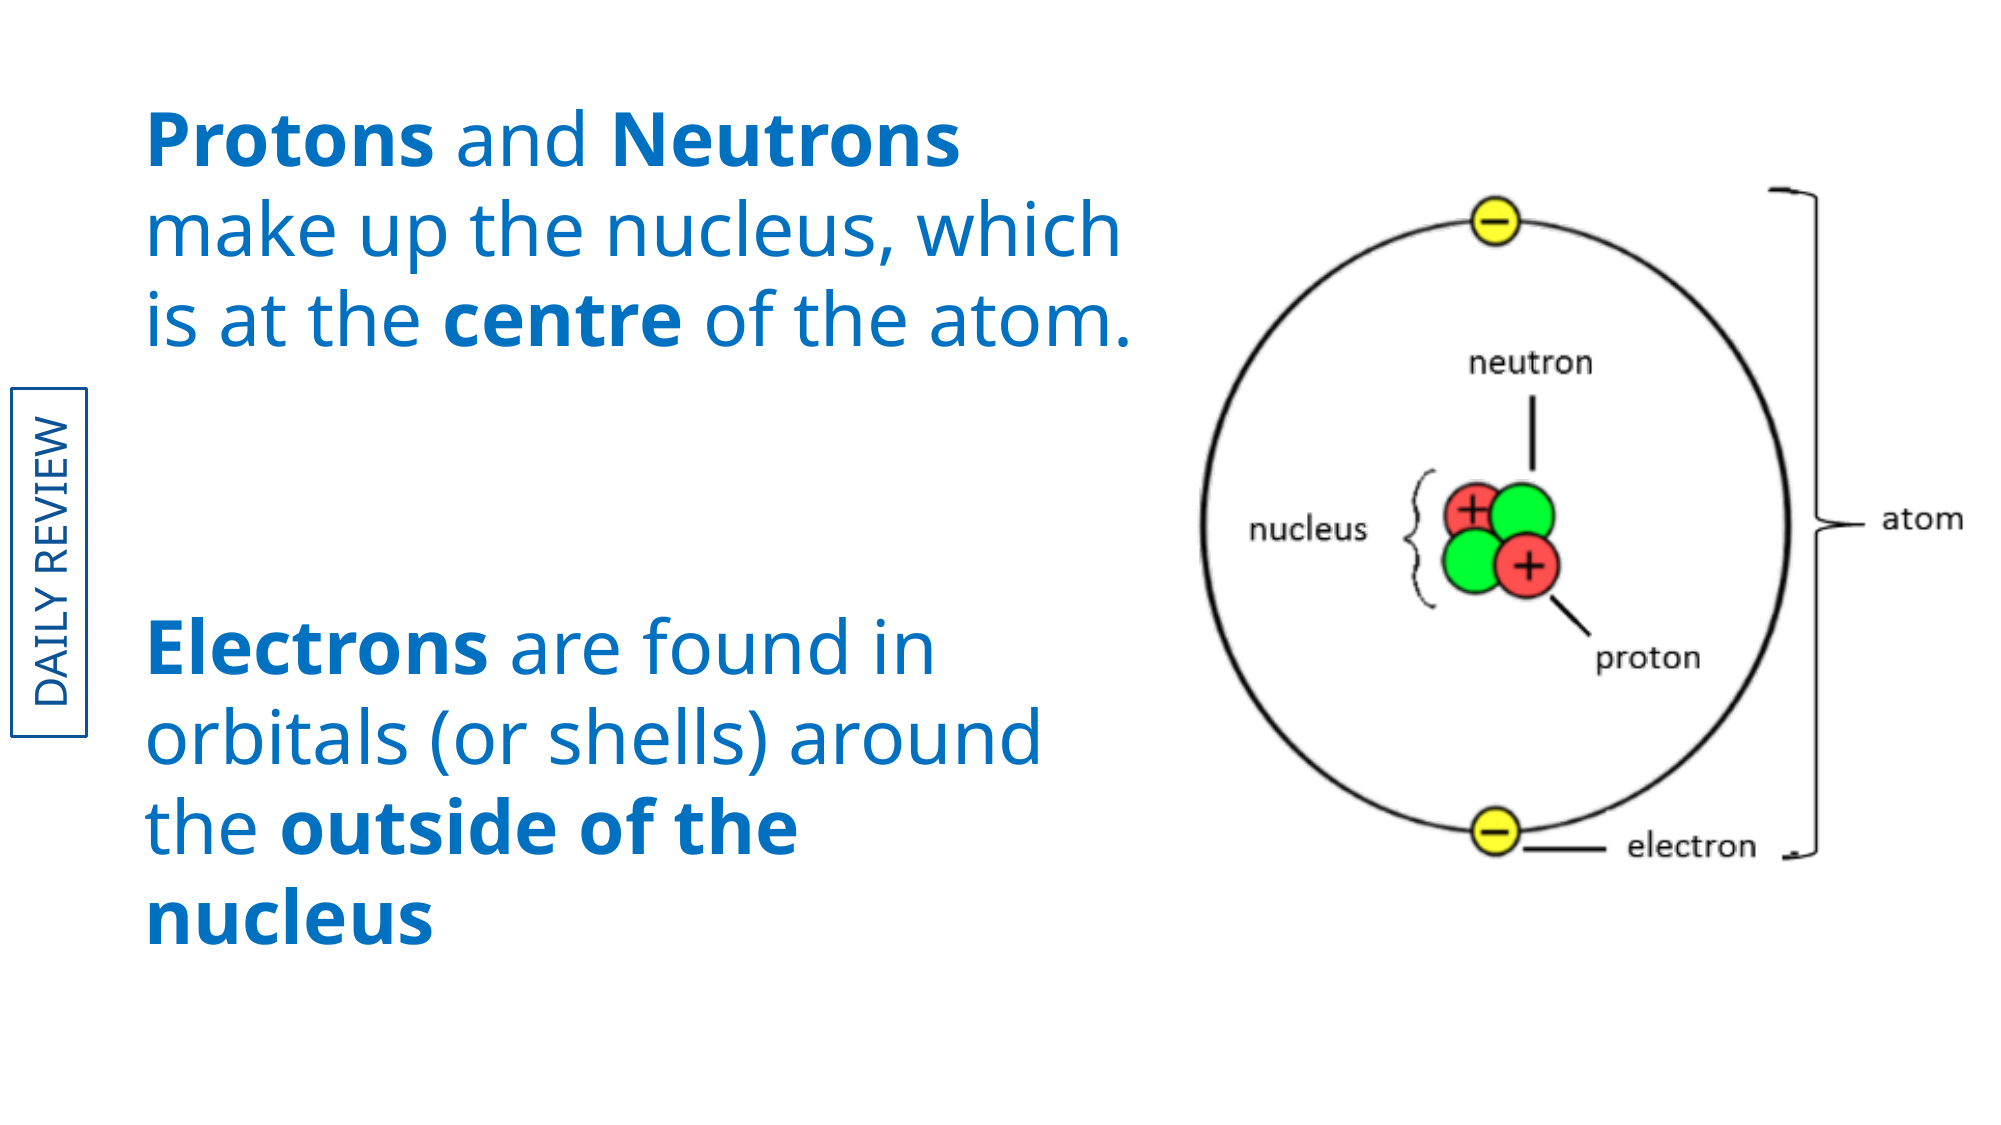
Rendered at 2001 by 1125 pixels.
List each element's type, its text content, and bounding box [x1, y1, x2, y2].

picture [1161, 161, 1990, 905]
text_box Protons and Neutrons make up the nucleus, which is at the centre of the atom. [129, 83, 1162, 369]
text_box Electrons are found in orbitals (or shells) around the outside of the nucleus [129, 591, 1121, 967]
